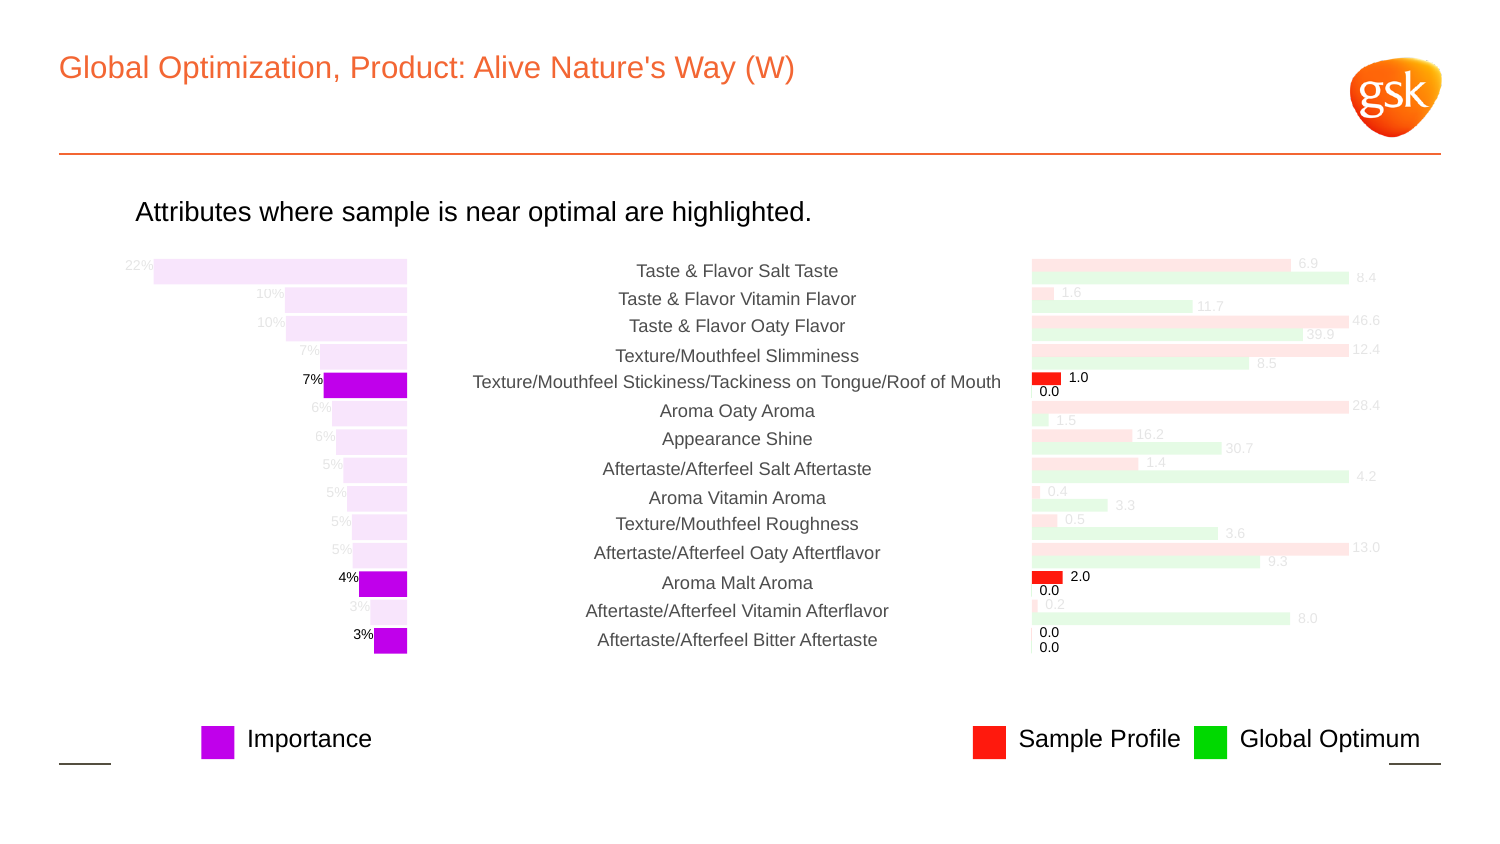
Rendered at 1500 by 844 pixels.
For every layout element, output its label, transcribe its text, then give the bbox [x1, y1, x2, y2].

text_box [112, 194, 1388, 796]
title Global Optimization, Product: Alive Nature's Way (W) [58, 47, 1302, 86]
picture [1333, 38, 1457, 157]
